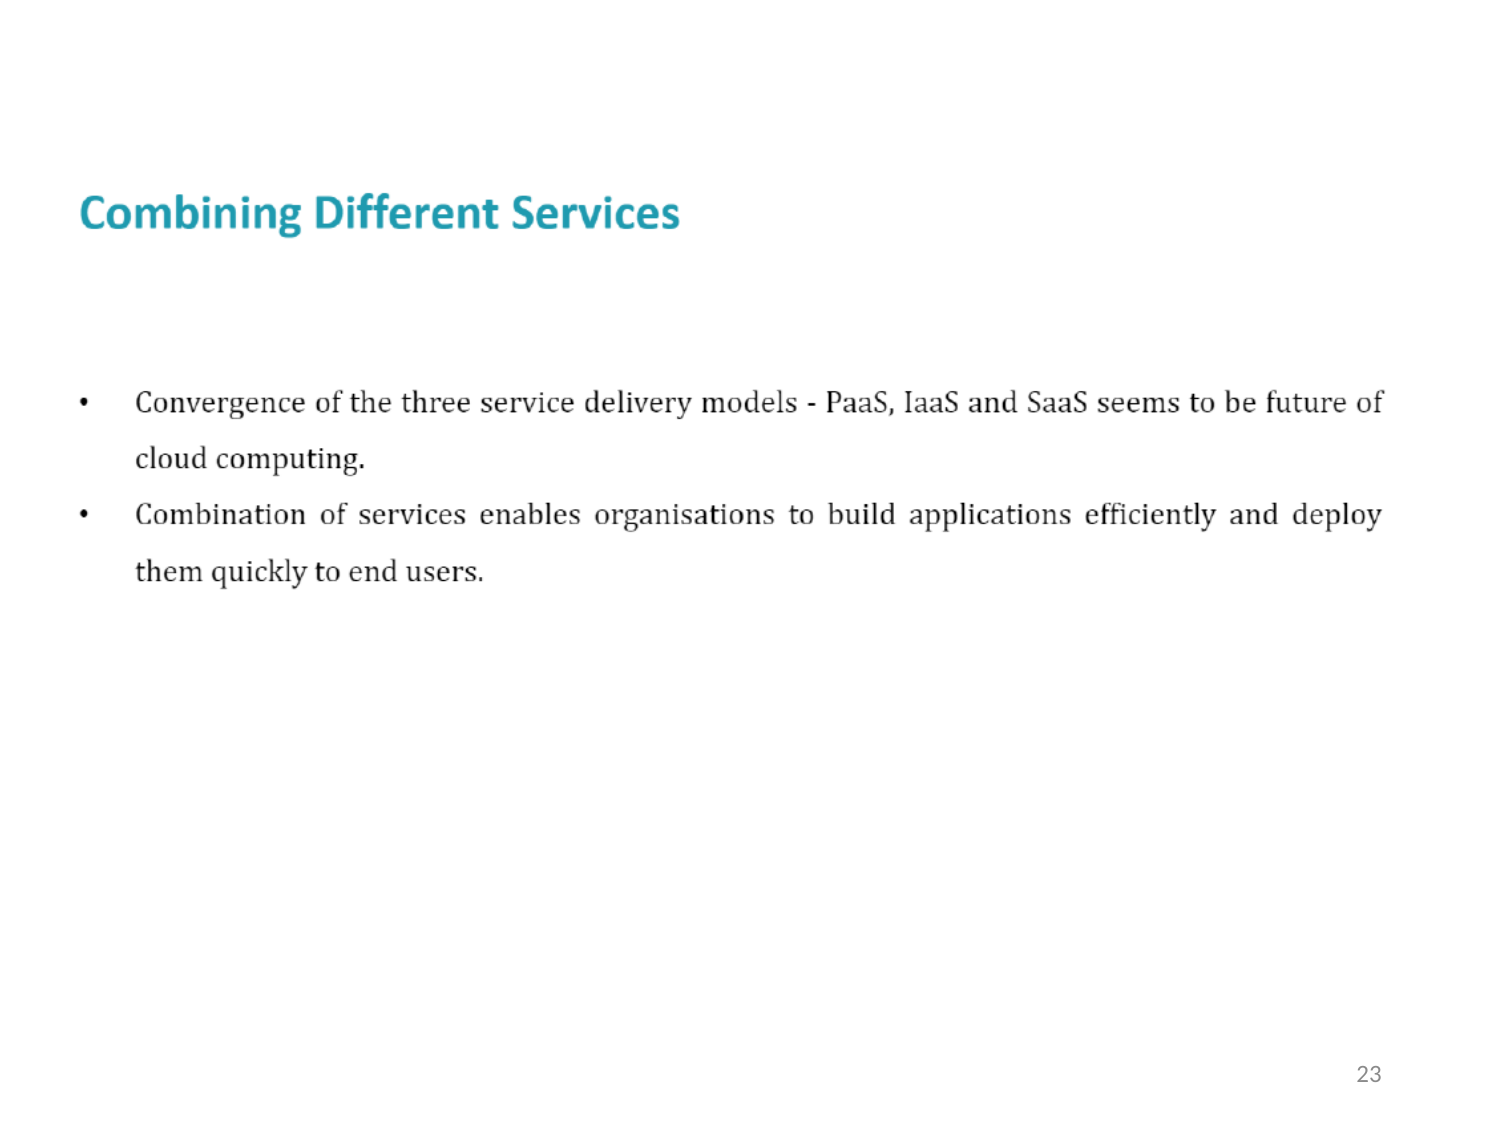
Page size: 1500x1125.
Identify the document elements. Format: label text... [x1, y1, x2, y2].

slide_number 23 [1059, 1042, 1397, 1103]
picture [30, 152, 1421, 1003]
